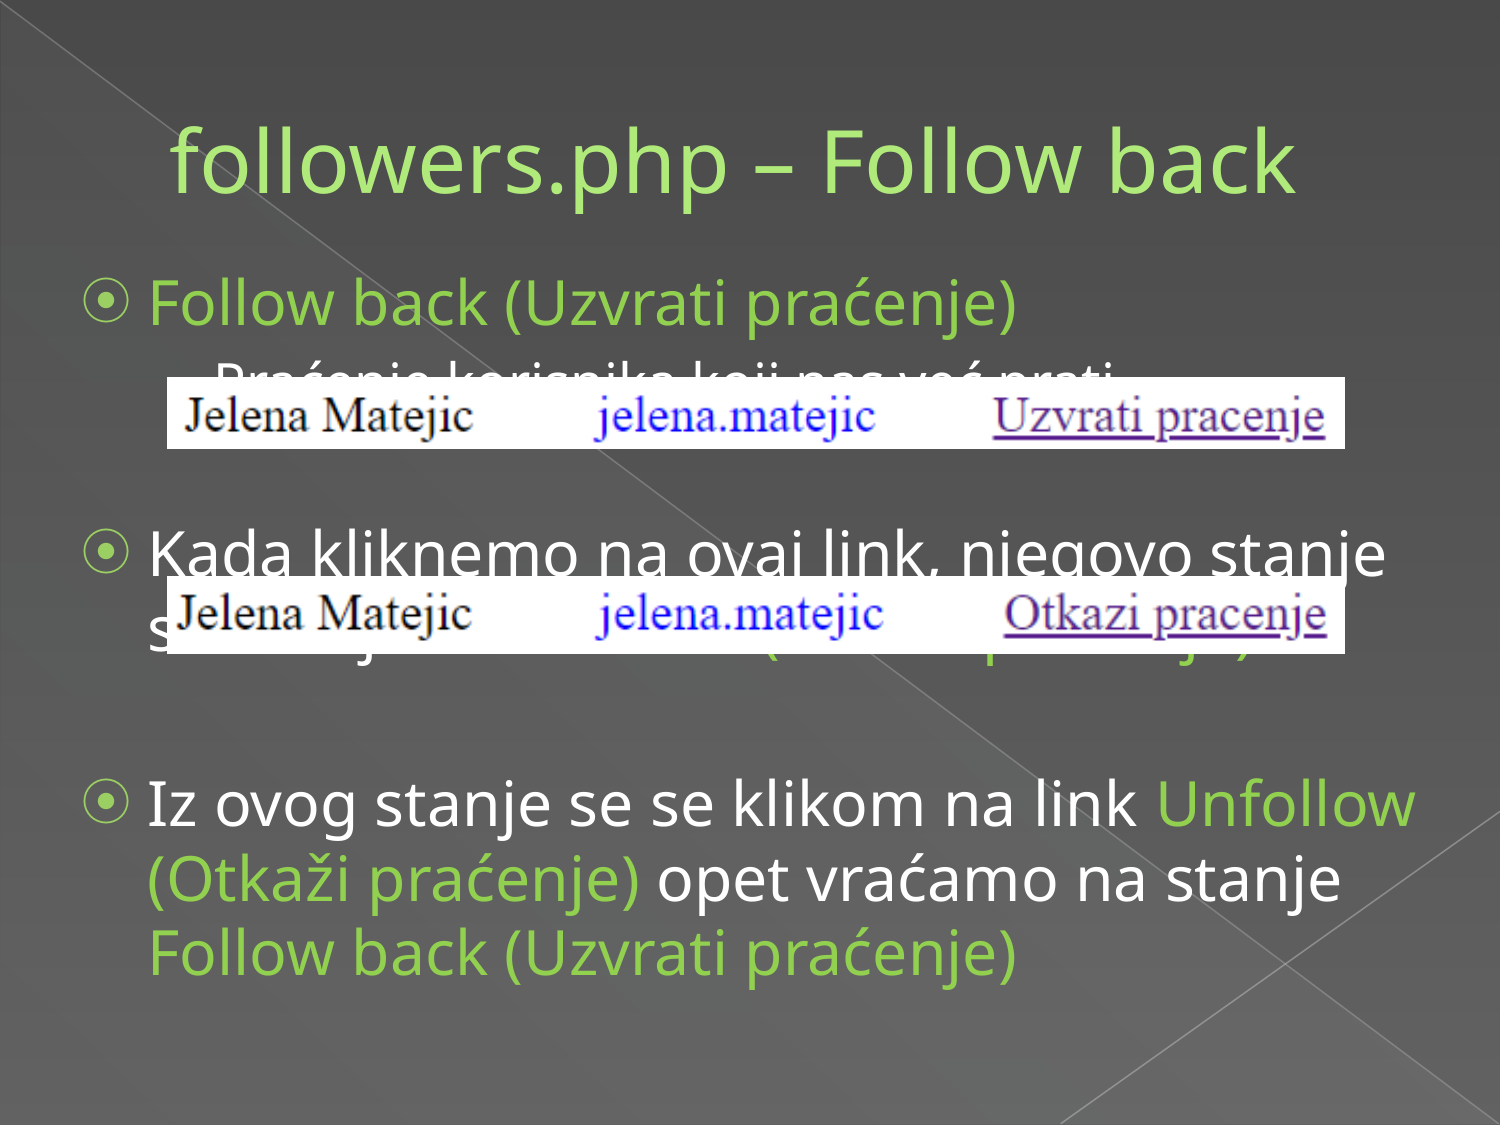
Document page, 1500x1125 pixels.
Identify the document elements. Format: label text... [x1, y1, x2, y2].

picture [166, 576, 1345, 654]
title followers.php – Follow back [75, 43, 1425, 255]
picture [166, 377, 1345, 449]
list Follow back (Uzvrati praćenje) Praćenje korisnika koji nas već prati Kada kliknemo na ovaj link, njegovo stanje se menja u Unfollow (Otkaži praćenje) Iz ovog stanje se se klikom na link Unfollow (Otkaži praćenje) opet vraćamo na stanje Follow back (Uzvrati praćenje) [53, 255, 1459, 1029]
